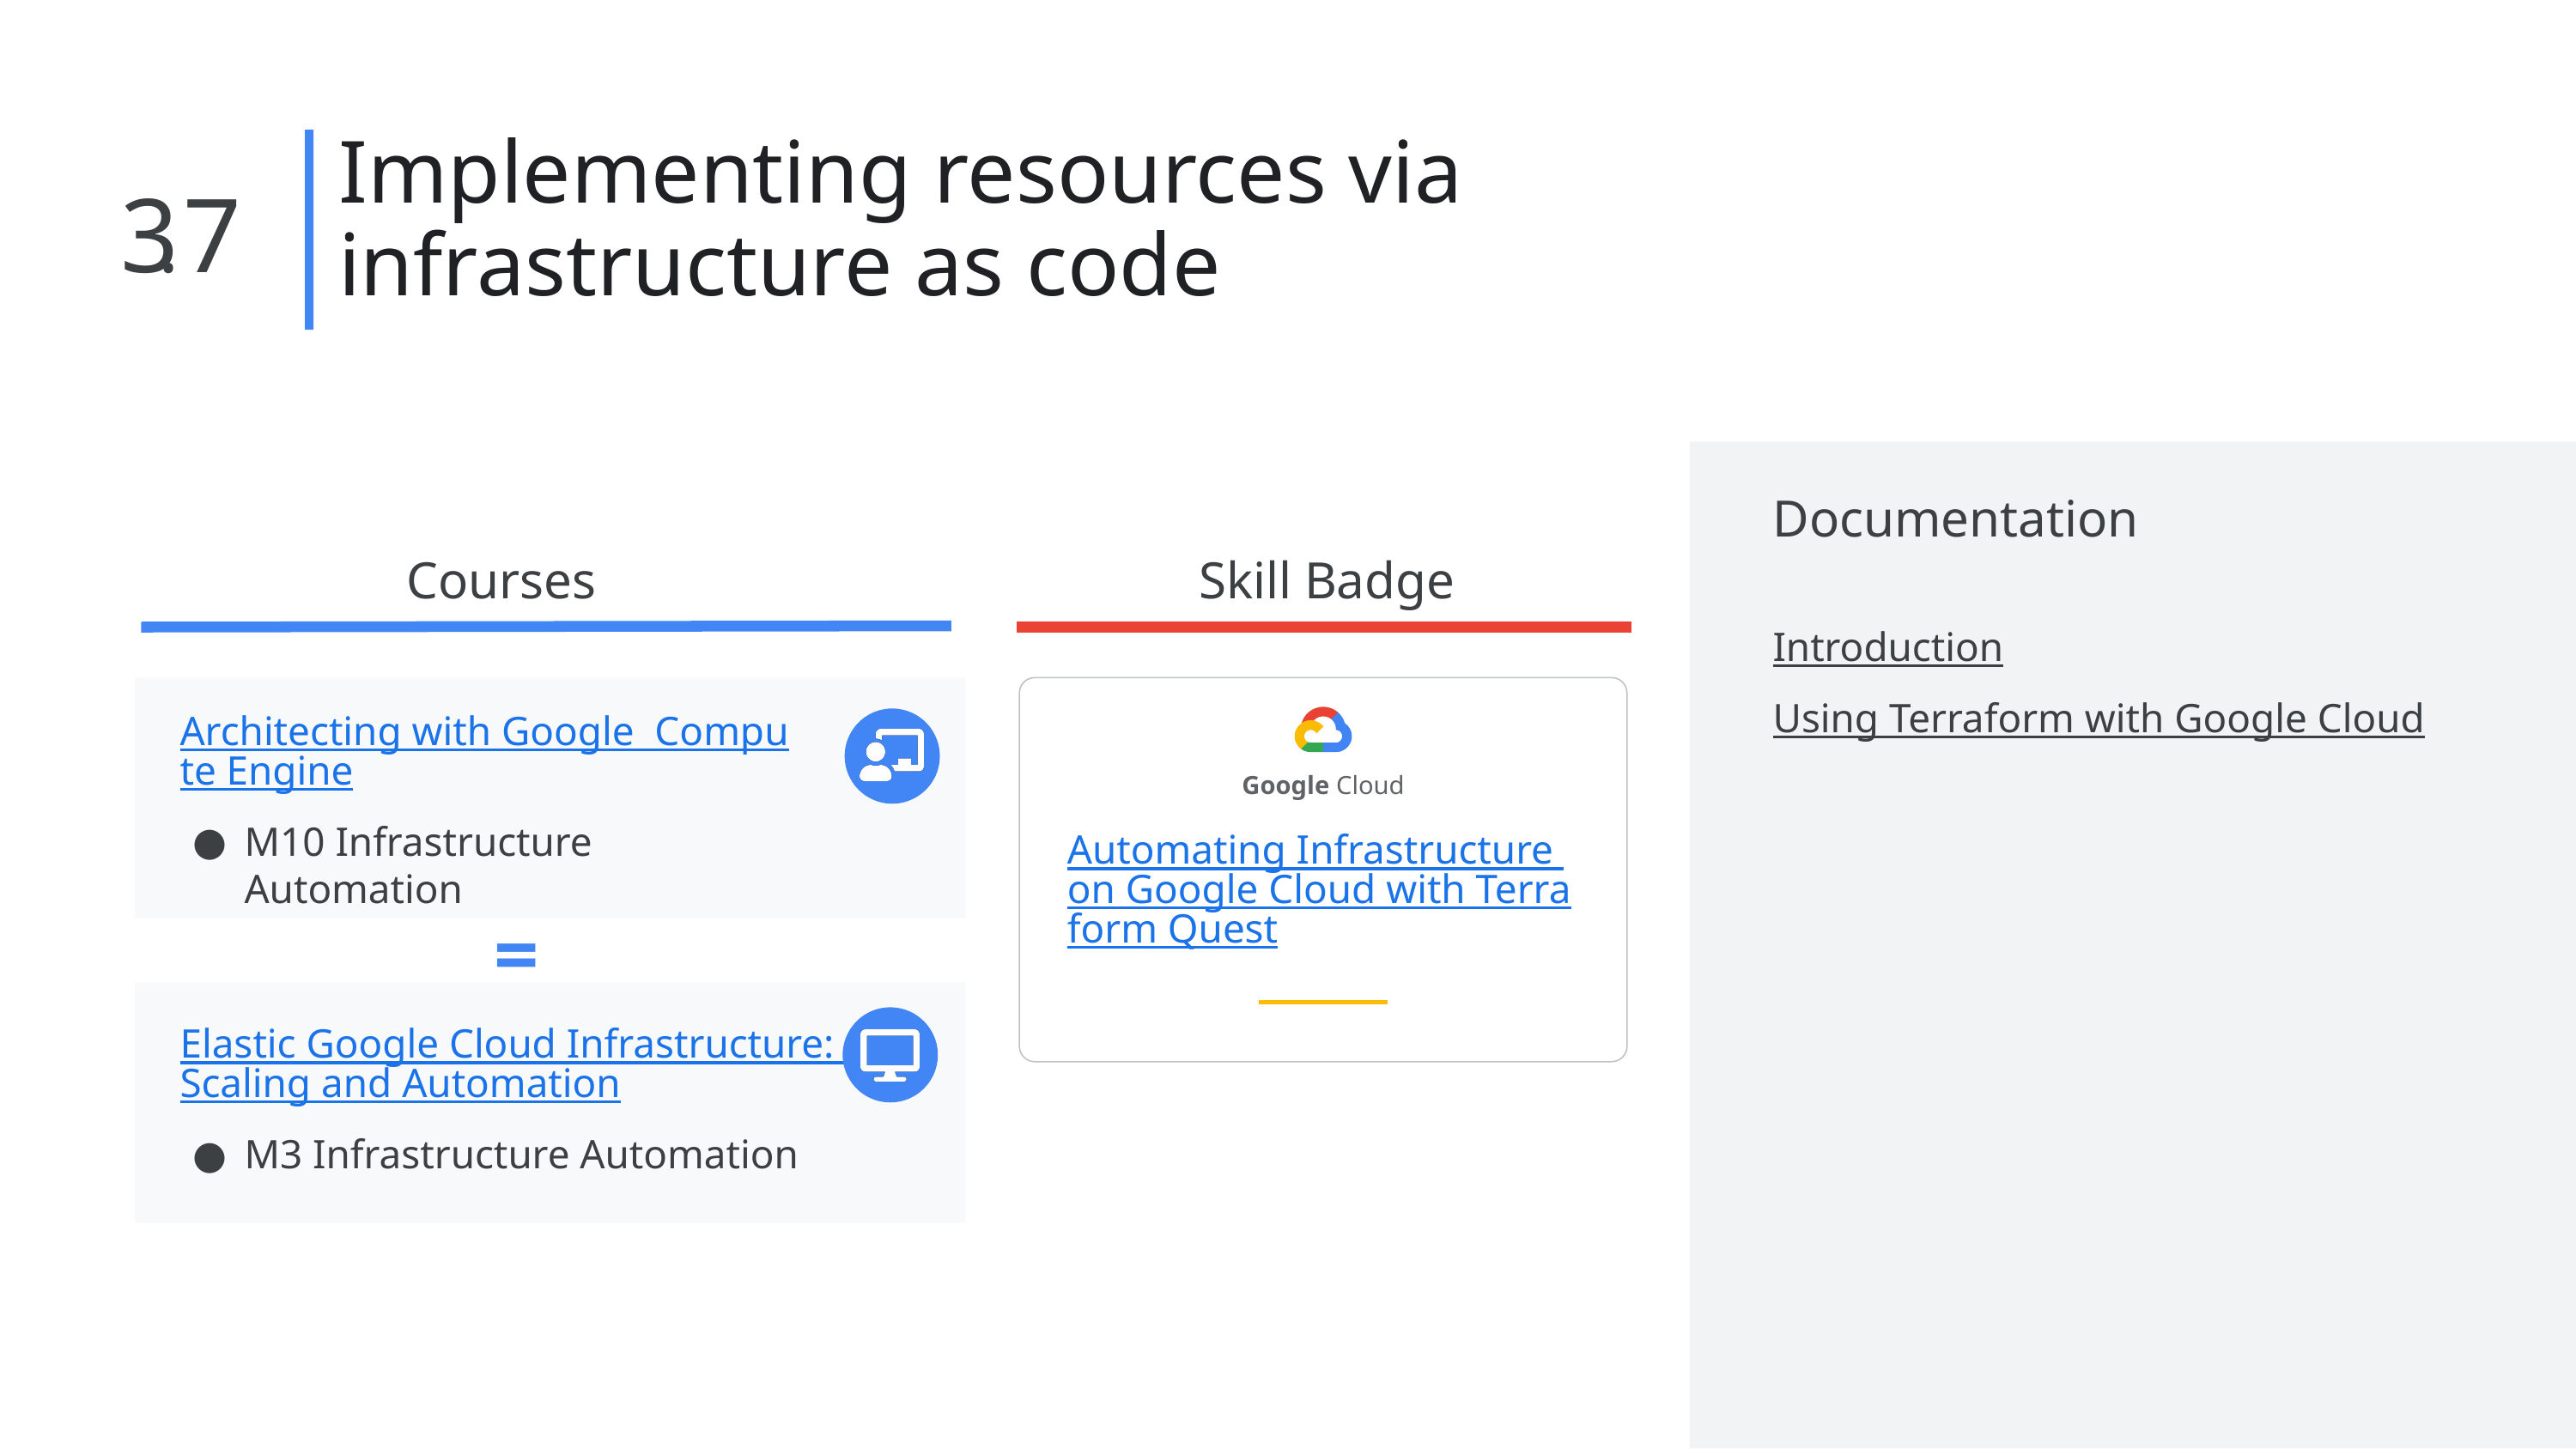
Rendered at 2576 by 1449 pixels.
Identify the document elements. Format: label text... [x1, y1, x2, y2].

text_box [1019, 677, 1627, 1062]
text_box Skill Badge [1019, 539, 1635, 708]
text_box Elastic Google Cloud Infrastructure: Scaling and Automation M3 Infrastructure Automation [167, 1005, 862, 1151]
text_box Architecting with Google Compute Engine M10 Infrastructure Automation [167, 693, 814, 885]
text_box Implementing resources via infrastructure as code [338, 129, 1578, 409]
text_box Courses [128, 539, 874, 708]
text_box 3 7 [107, 147, 305, 316]
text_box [842, 1007, 939, 1103]
picture [1293, 700, 1353, 760]
text_box [305, 130, 314, 330]
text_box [844, 708, 940, 804]
text_box [135, 677, 966, 919]
text_box [1689, 441, 2576, 1449]
text_box Documentation [1772, 464, 2438, 596]
text_box Google Cloud [1202, 756, 1444, 811]
text_box . [145, 183, 222, 301]
text_box Automating Infrastructure on Google Cloud with Terraform Quest [1054, 811, 1593, 892]
text_box = [481, 891, 540, 1012]
text_box [135, 982, 966, 1223]
text_box Introduction Using Terraform with Google Cloud [1772, 596, 2468, 773]
